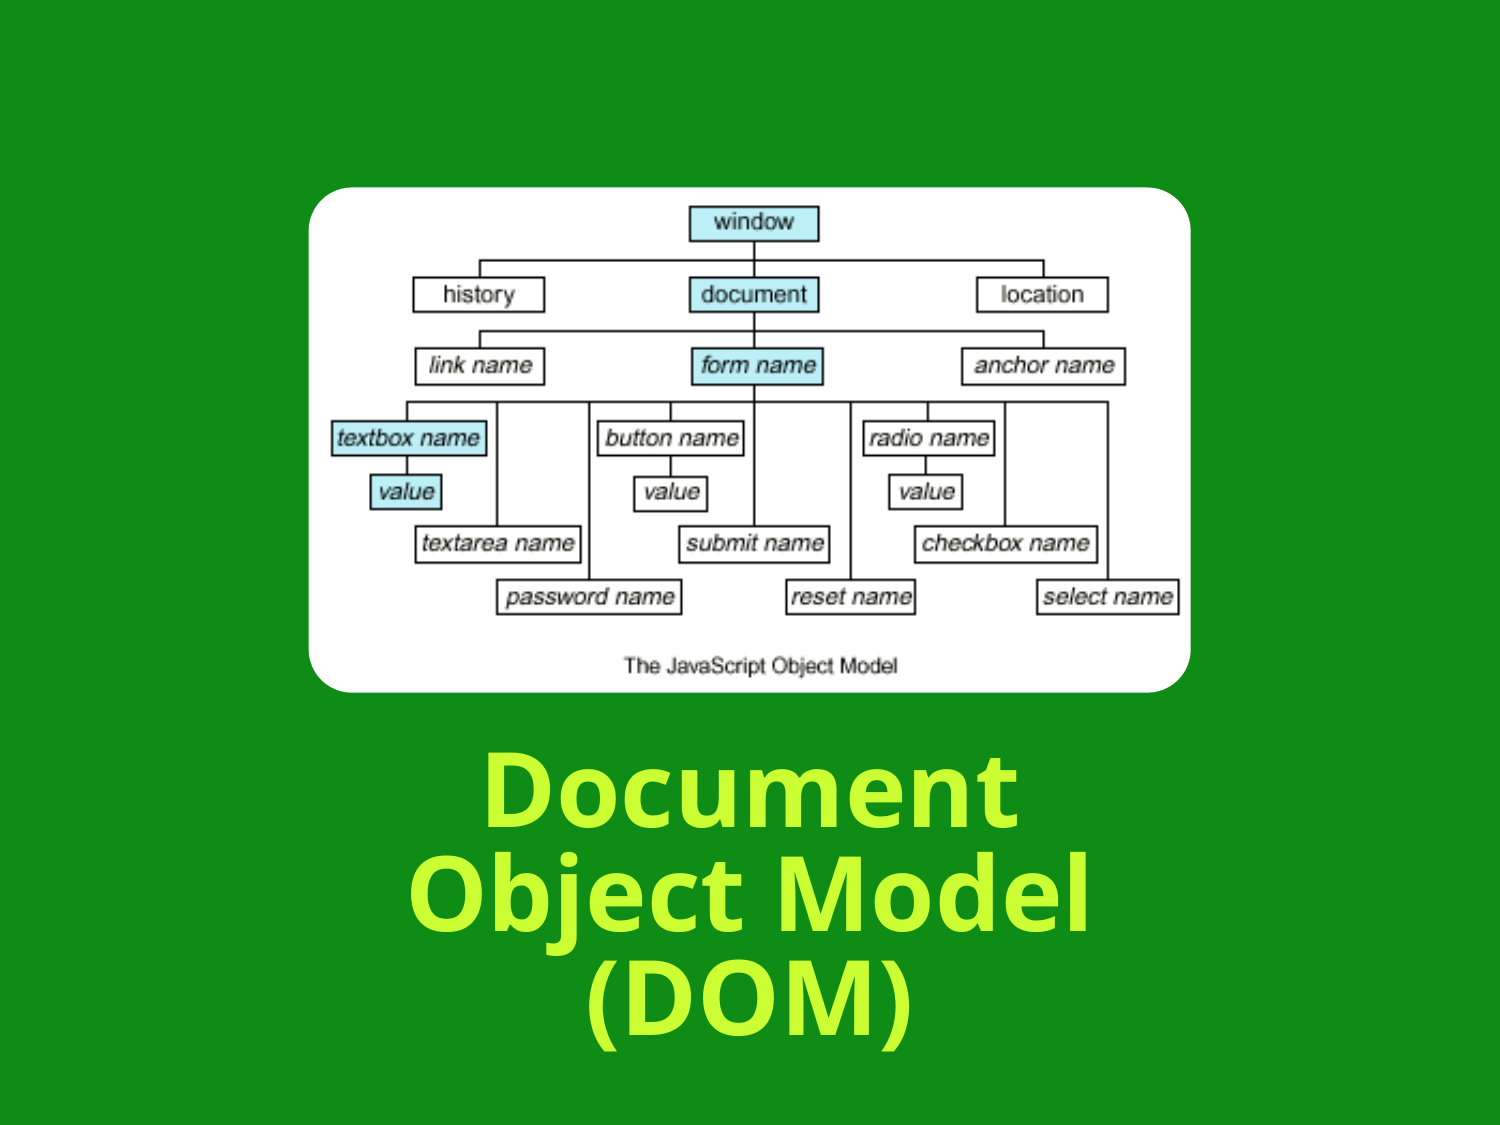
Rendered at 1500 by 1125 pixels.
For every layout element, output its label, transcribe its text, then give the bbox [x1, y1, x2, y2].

picture [308, 187, 1191, 693]
title Document Object Model (DOM) [287, 787, 1213, 1013]
